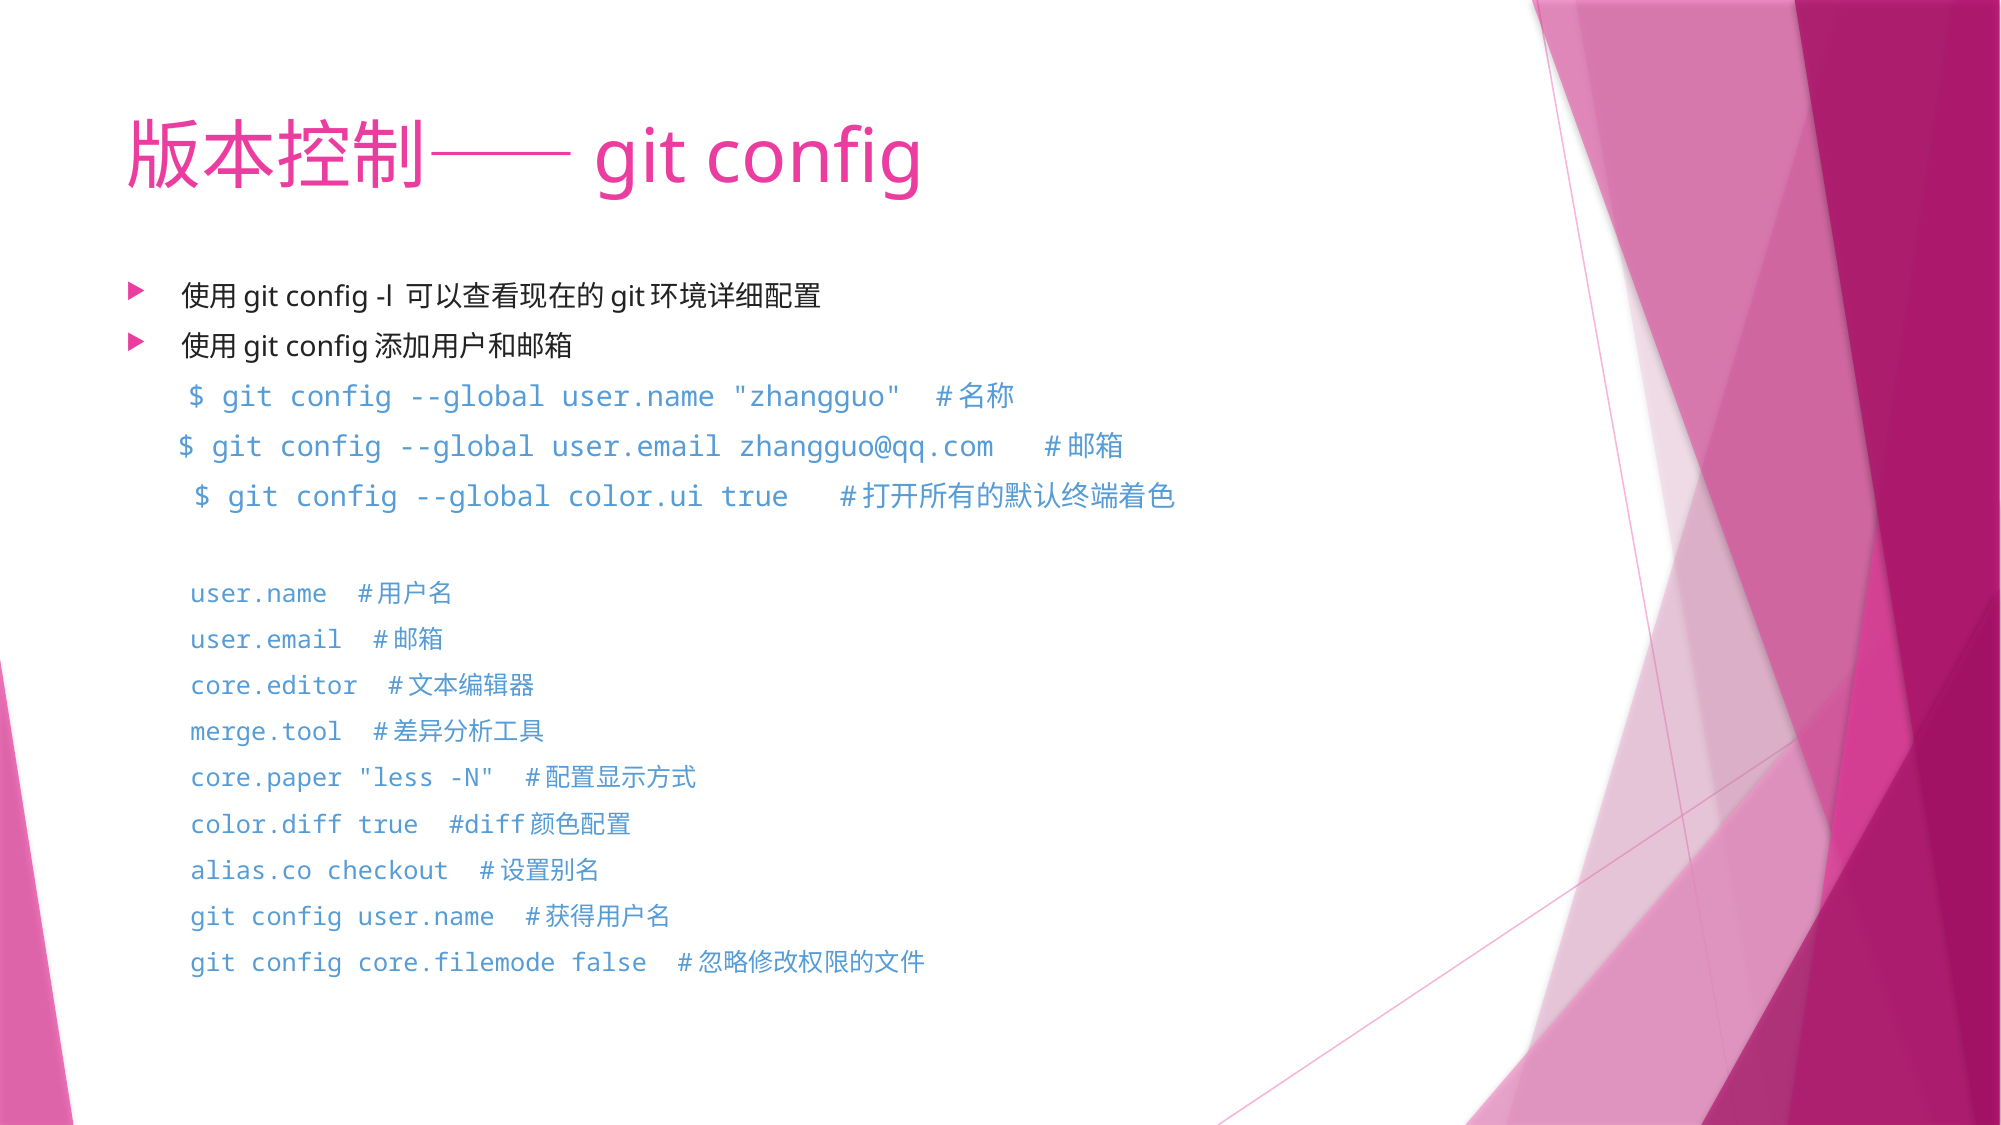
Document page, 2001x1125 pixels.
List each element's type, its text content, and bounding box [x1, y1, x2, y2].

title 版本控制——git config [111, 99, 1522, 270]
list 使用git config -l 可以查看现在的git环境详细配置 使用git config添加用户和邮箱 $ git config --global user.name "zhangguo" #名称 $ git config --global user.email zhangguo@qq.com #邮箱 $ git config --global color.ui true #打开所有的默认终端着色 user.name #用户名 user.email #邮箱 core.editor #文本编辑器 merge.tool #差异分析工具 core.paper "less -N" #配置显示方式 color.diff true #diff颜色配置 alias.co checkout #设置别名 git config user.name #获得用户名 git config core.filemode false #忽略修改权限的文件 [111, 270, 1522, 991]
